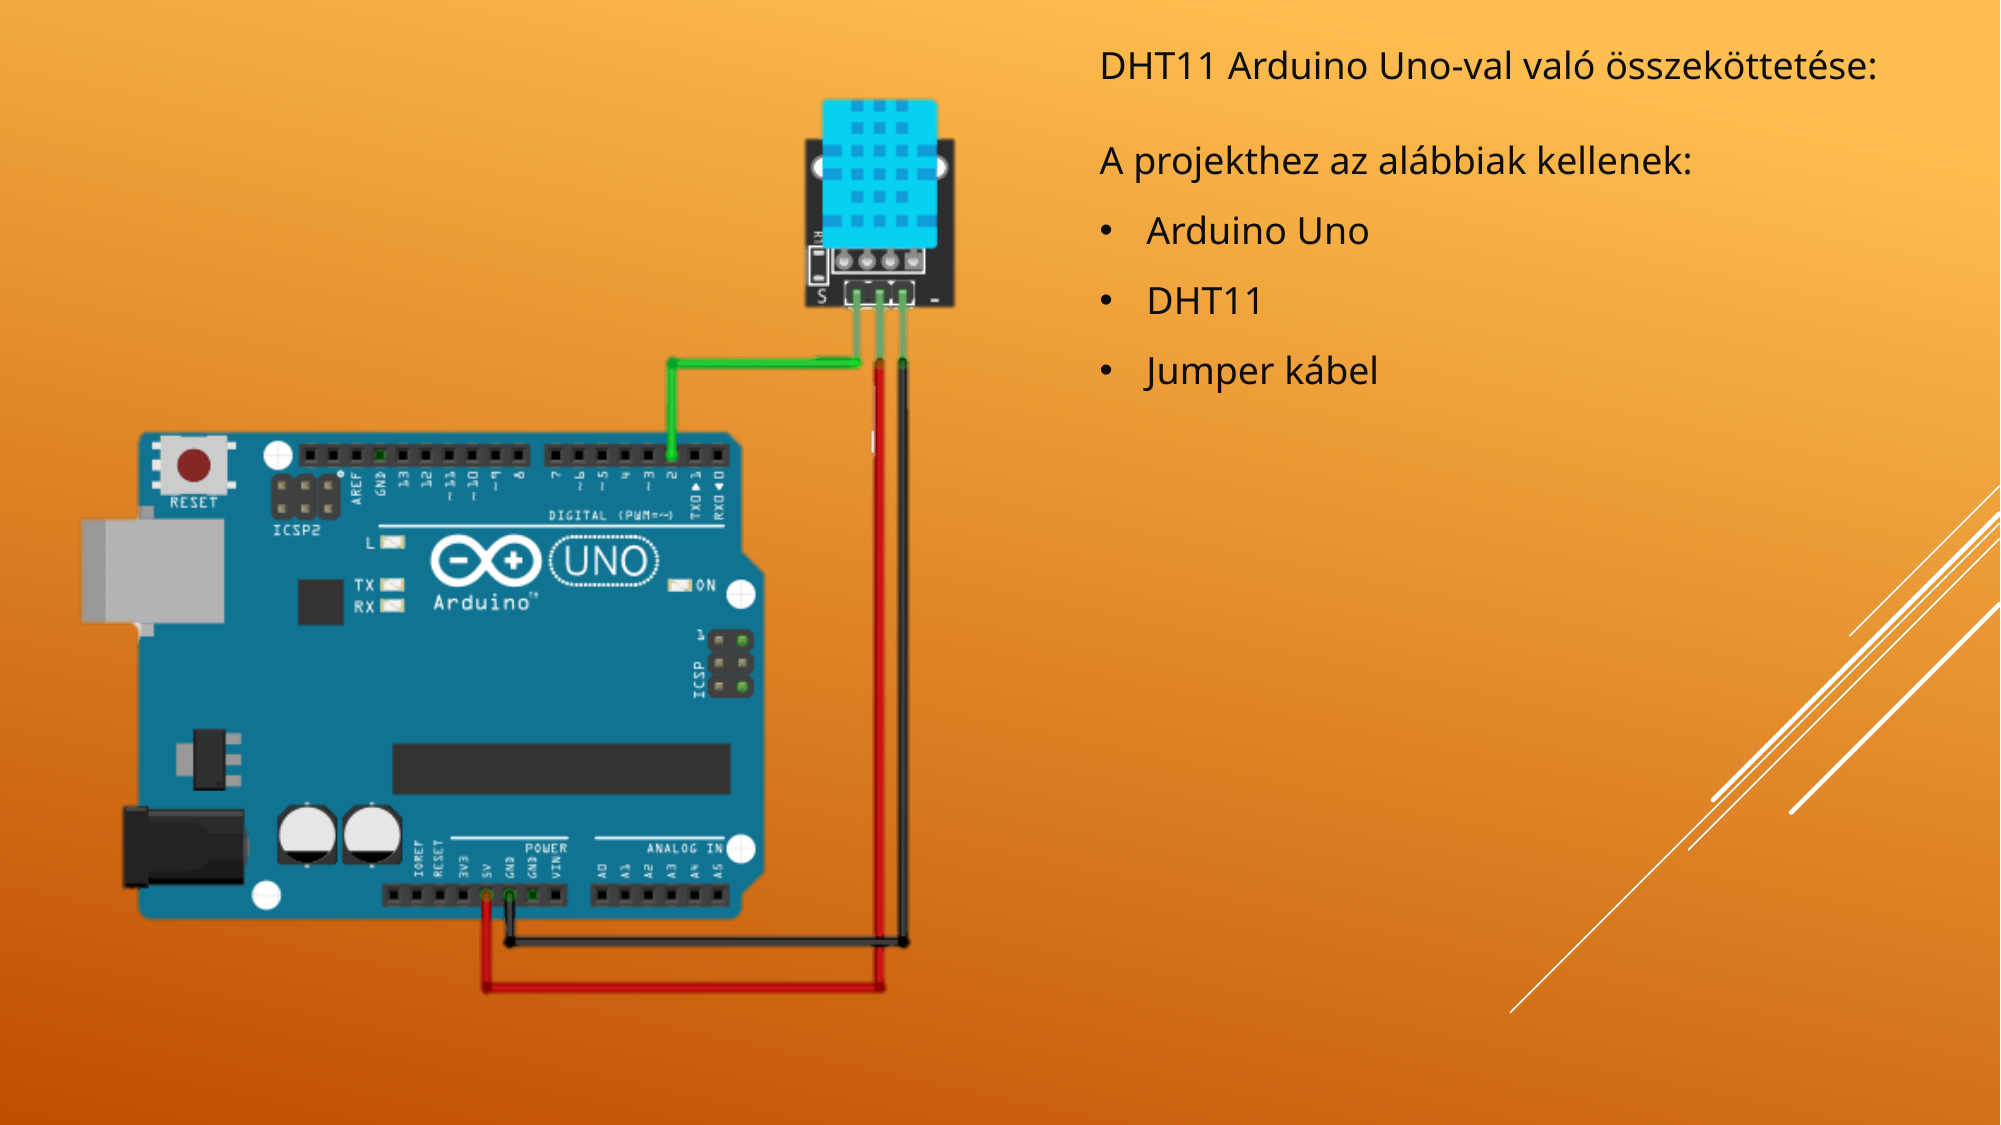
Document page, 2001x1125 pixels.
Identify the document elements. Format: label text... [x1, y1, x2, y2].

text_box DHT11 Arduino Uno-val való összeköttetése: [1084, 34, 1938, 94]
text_box A projekthez az alábbiak kellenek: Arduino Uno DHT11 Jumper kábel [1084, 129, 1797, 399]
picture [29, 64, 1020, 1055]
